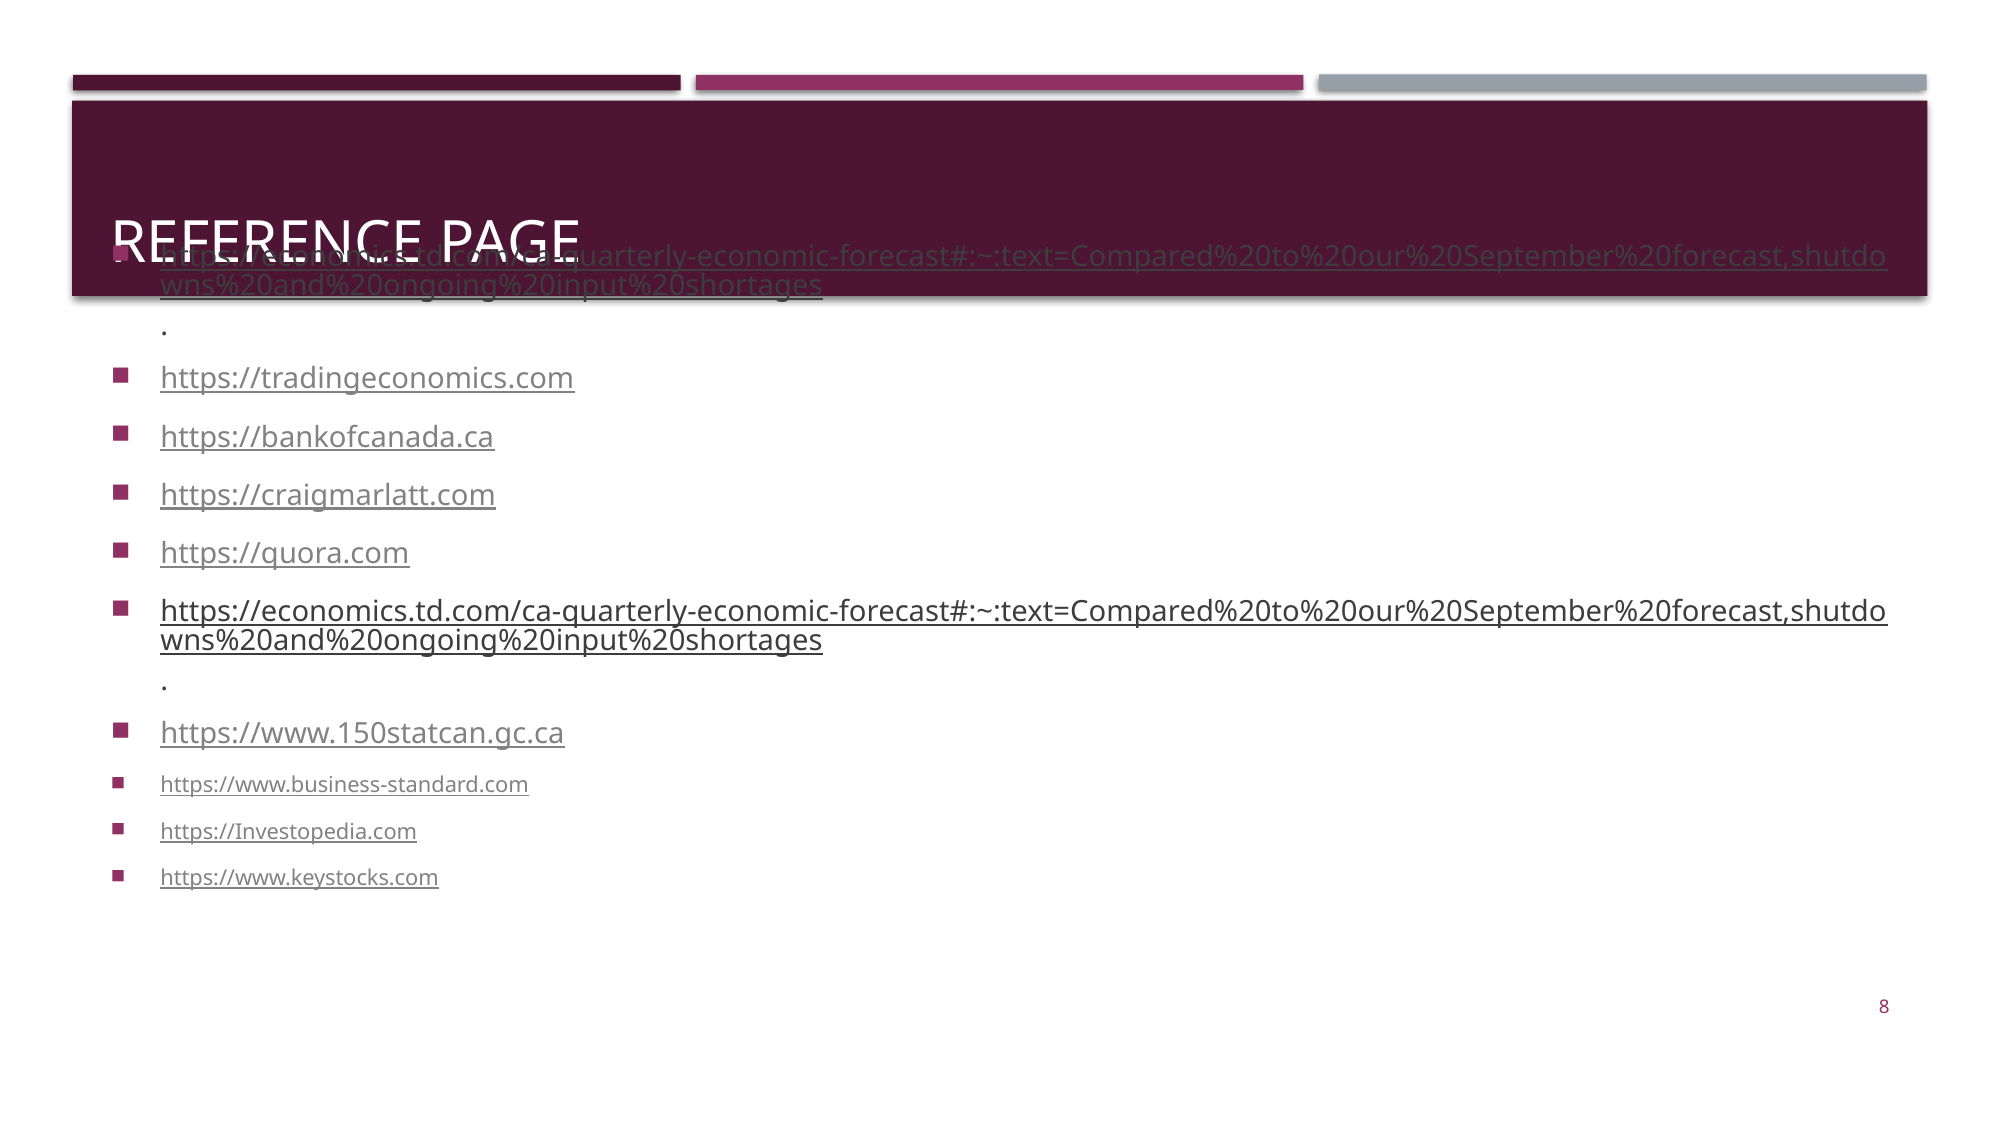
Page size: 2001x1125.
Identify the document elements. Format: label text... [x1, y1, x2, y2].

list https://economics.td.com/ca-quarterly-economic-forecast#:~:text=Compared%20to%20our%20September%20forecast,shutdowns%20and%20ongoing%20input%20shortages. https://tradingeconomics.com https://bankofcanada.ca https://craigmarlatt.com https://quora.com https://economics.td.com/ca-quarterly-economic-forecast#:~:text=Compared%20to%20our%20September%20forecast,shutdowns%20and%20ongoing%20input%20shortages. https://www.150statcan.gc.ca https://www.business-standard.com https://Investopedia.com https://www.keystocks.com [95, 357, 1905, 962]
title Reference Page [95, 115, 1905, 282]
slide_number 8 [1732, 977, 1905, 1037]
